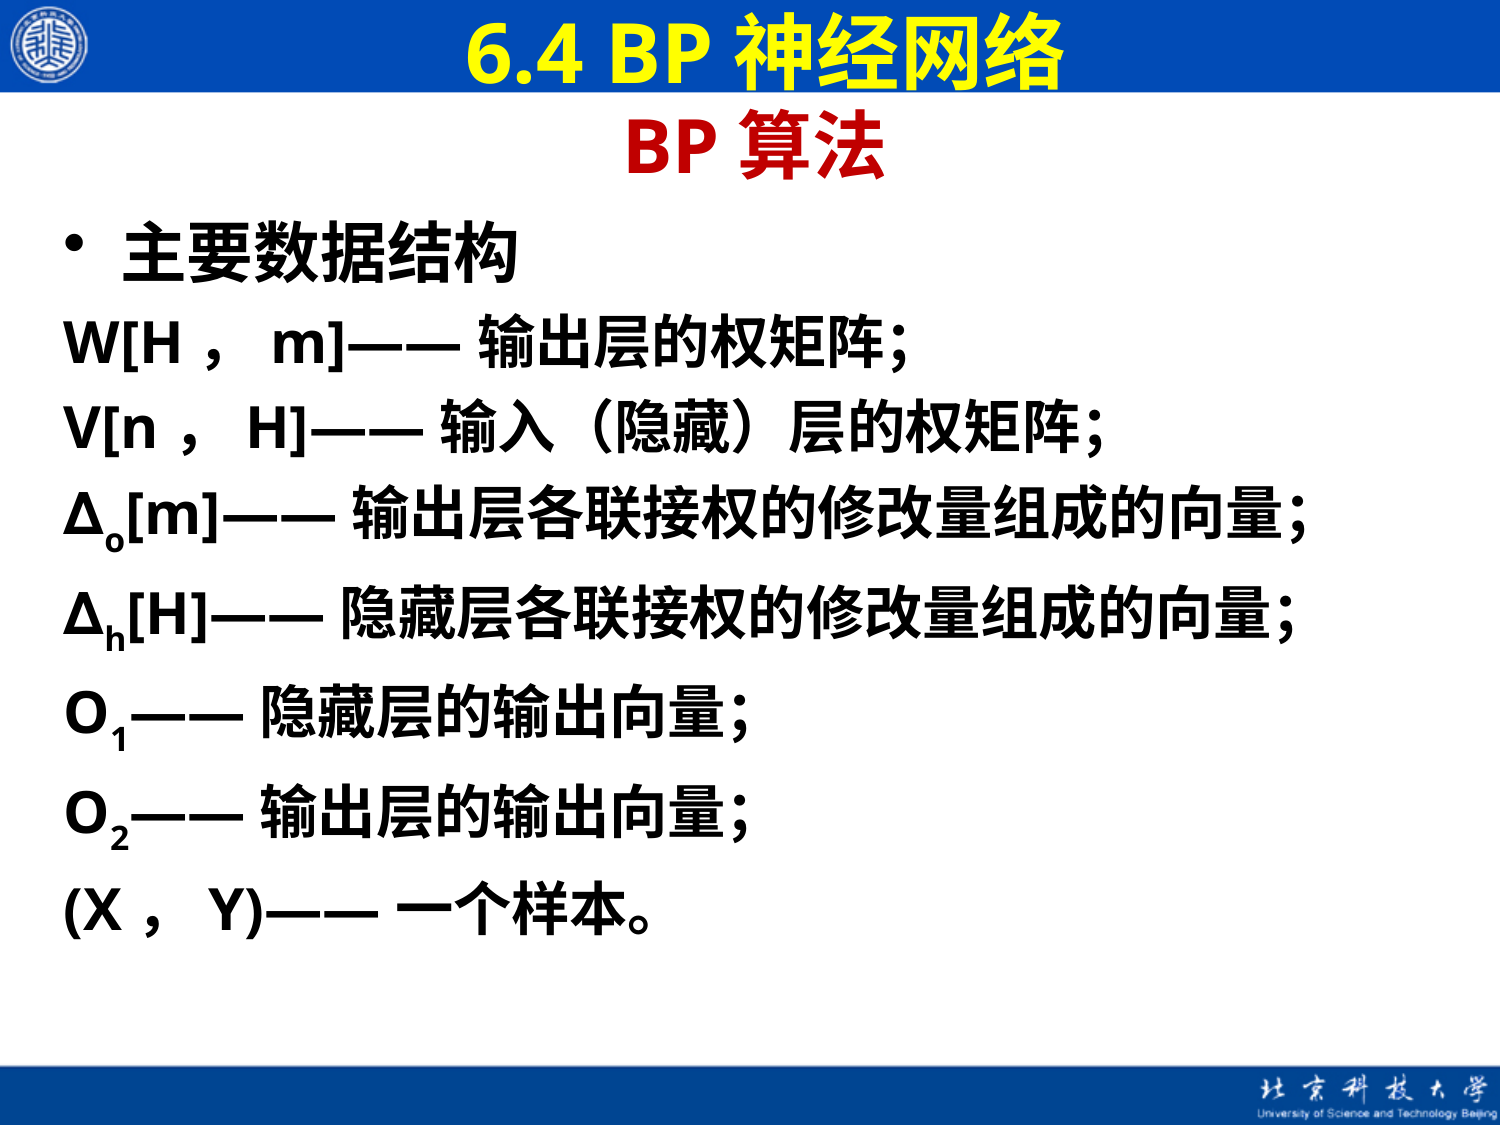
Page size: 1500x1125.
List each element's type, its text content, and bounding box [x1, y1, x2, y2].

text_box 6.4 BP神经网络 [125, 0, 1407, 100]
list 主要数据结构 W[H，m]——输出层的权矩阵； V[n，H]——输入（隐藏）层的权矩阵； ∆o[m]——输出层各联接权的修改量组成的向量； ∆h[H]——隐藏层各联接权的修改量组成的向量； O1——隐藏层的输出向量； O2——输出层的输出向量； (X，Y)——一个样本。 [48, 187, 1469, 1063]
title BP算法 [125, 100, 1366, 187]
picture [0, 0, 1500, 1125]
